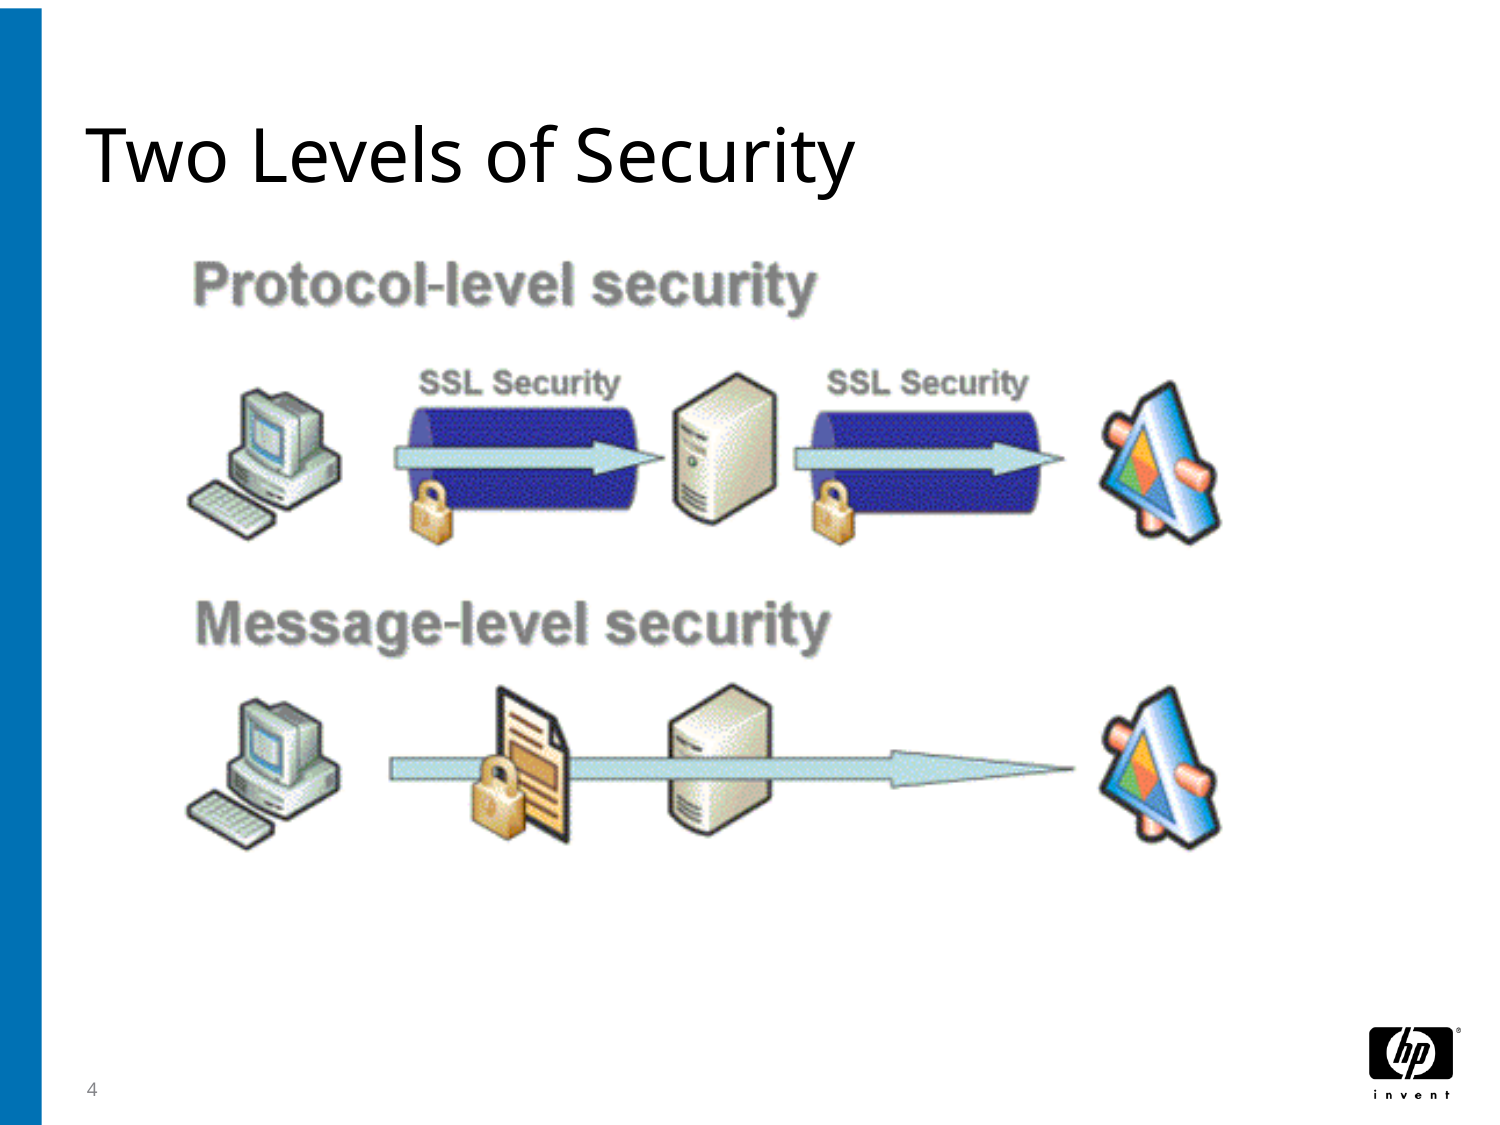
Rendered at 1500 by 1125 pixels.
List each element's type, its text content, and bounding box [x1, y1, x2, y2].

slide_number 4 [71, 1074, 126, 1111]
picture [147, 241, 1240, 883]
title Two Levels of Security [70, 18, 1424, 207]
text_box [0, 8, 42, 1125]
picture [1369, 1027, 1461, 1099]
